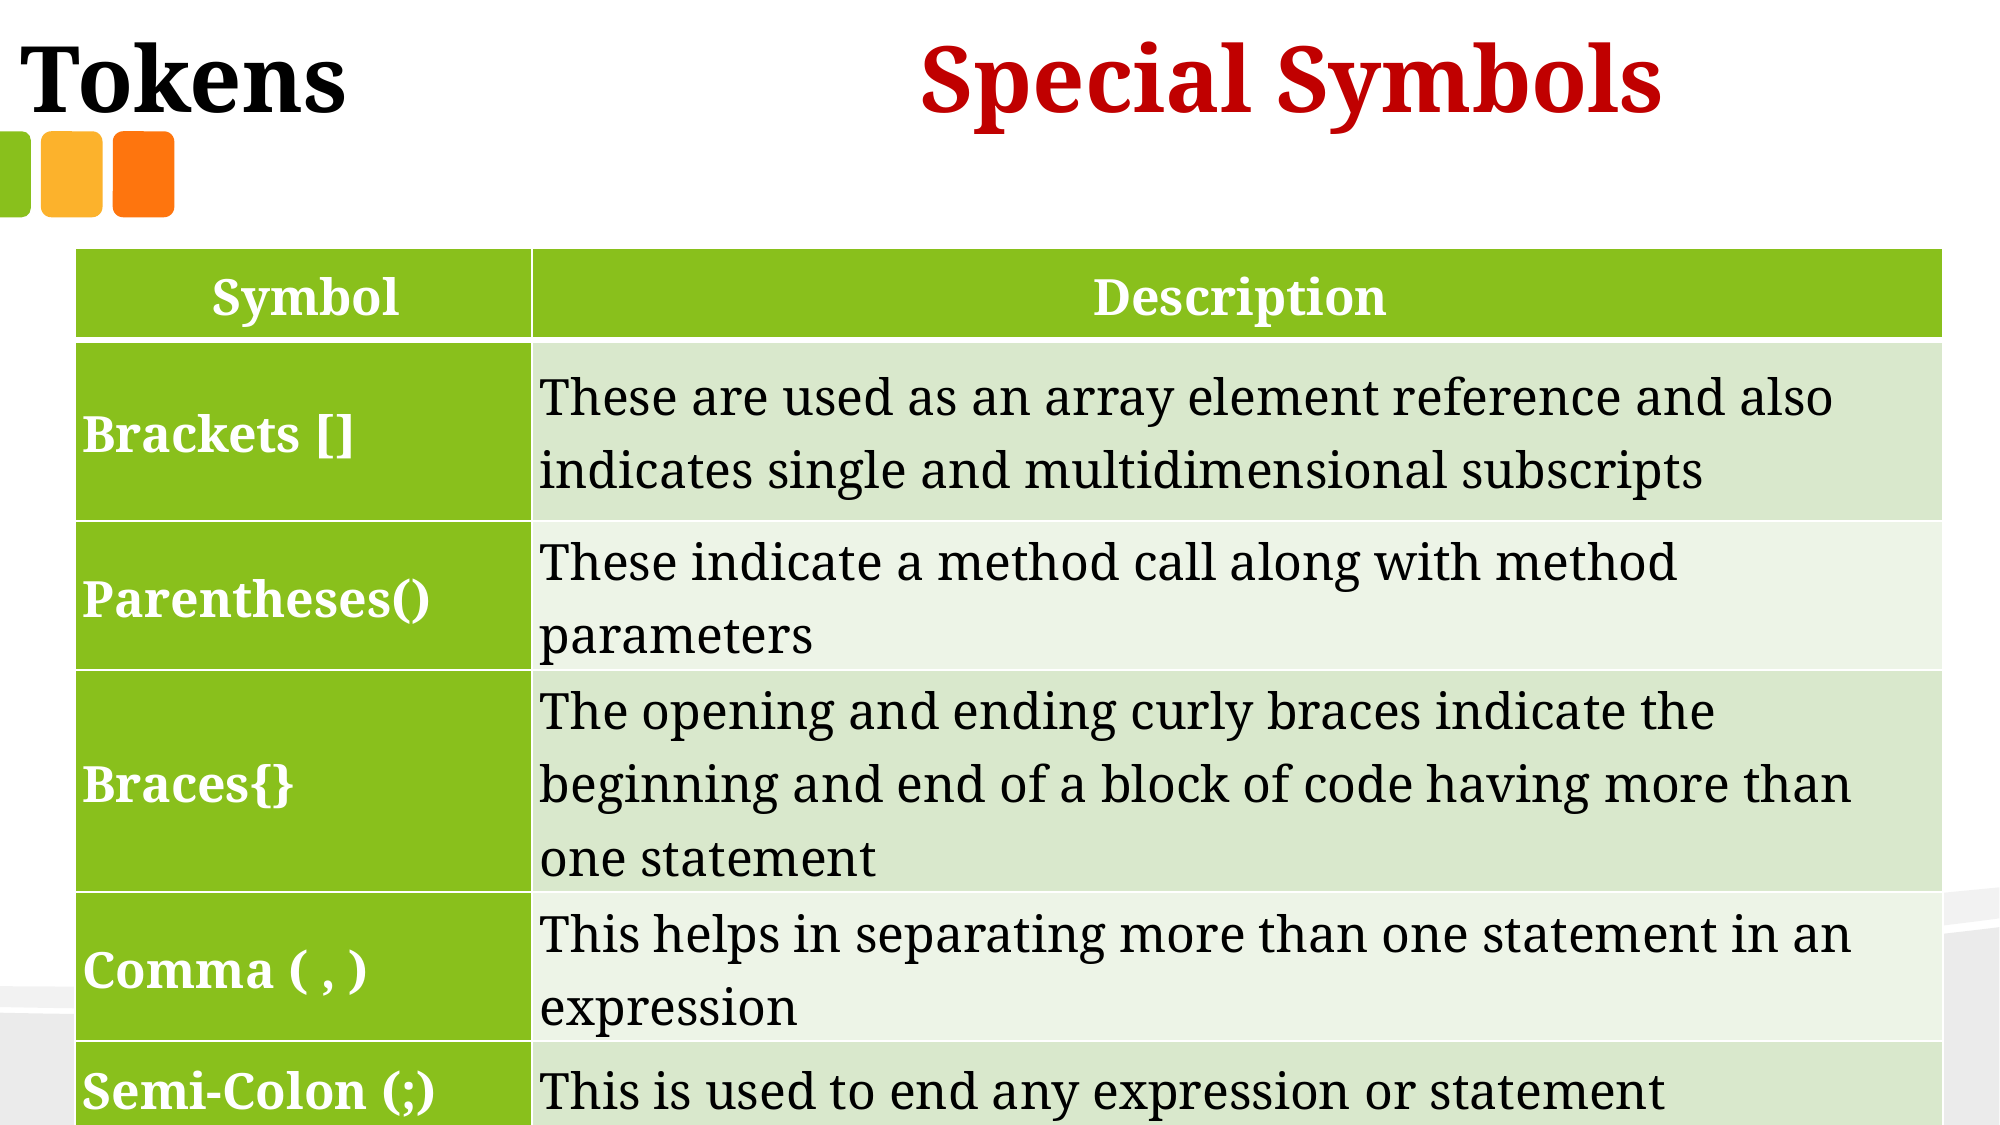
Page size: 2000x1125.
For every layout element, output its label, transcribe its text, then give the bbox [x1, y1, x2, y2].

table_cell The opening and ending curly braces indicate the beginning and end of a block of code having more than one statement [533, 671, 1942, 891]
table_cell These indicate a method call along with method parameters [533, 522, 1942, 669]
table_cell This is used to end any expression or statement [533, 1042, 1942, 1125]
table_cell Comma ( , ) [76, 893, 531, 1040]
table_cell This helps in separating more than one statement in an expression [533, 893, 1942, 1040]
table_header Symbol [76, 249, 531, 337]
table_header Description [533, 249, 1942, 337]
table_cell Parentheses() [76, 522, 531, 669]
table_cell Brackets [] [76, 343, 531, 520]
table_cell Braces{} [76, 671, 531, 891]
table_cell These are used as an array element reference and also indicates single and multidimensional subscripts [533, 343, 1942, 520]
table_cell Semi-Colon (;) [76, 1042, 531, 1125]
text_box Tokens Special Symbols [0, 1, 1965, 141]
